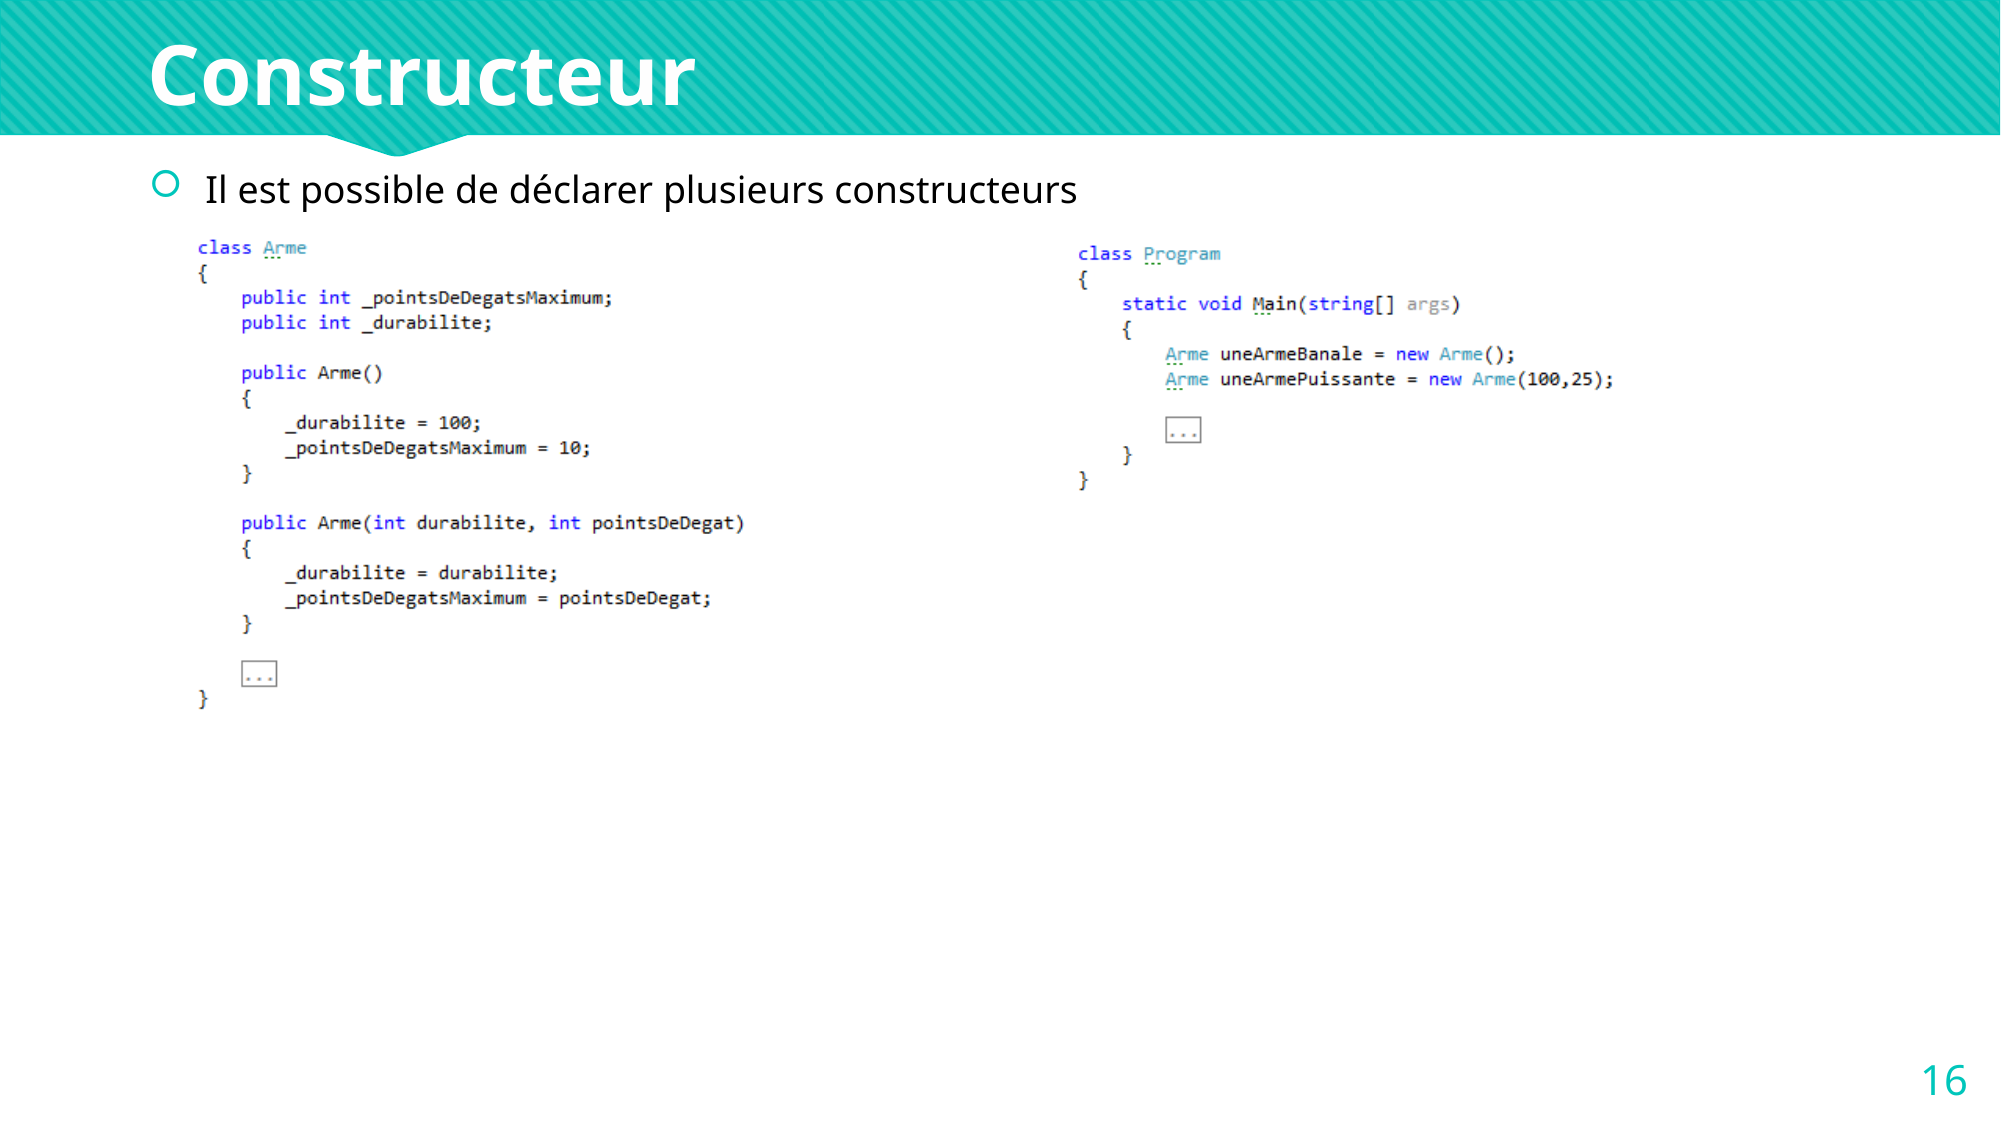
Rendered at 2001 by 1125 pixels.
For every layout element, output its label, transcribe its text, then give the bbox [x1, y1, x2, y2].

text_box 16 [1809, 1031, 1984, 1113]
text_box Il est possible de déclarer plusieurs constructeurs [134, 159, 1866, 1113]
picture [1067, 235, 1634, 504]
text_box Constructeur [132, 0, 1867, 130]
picture [193, 228, 777, 717]
picture [1, 1, 1999, 154]
